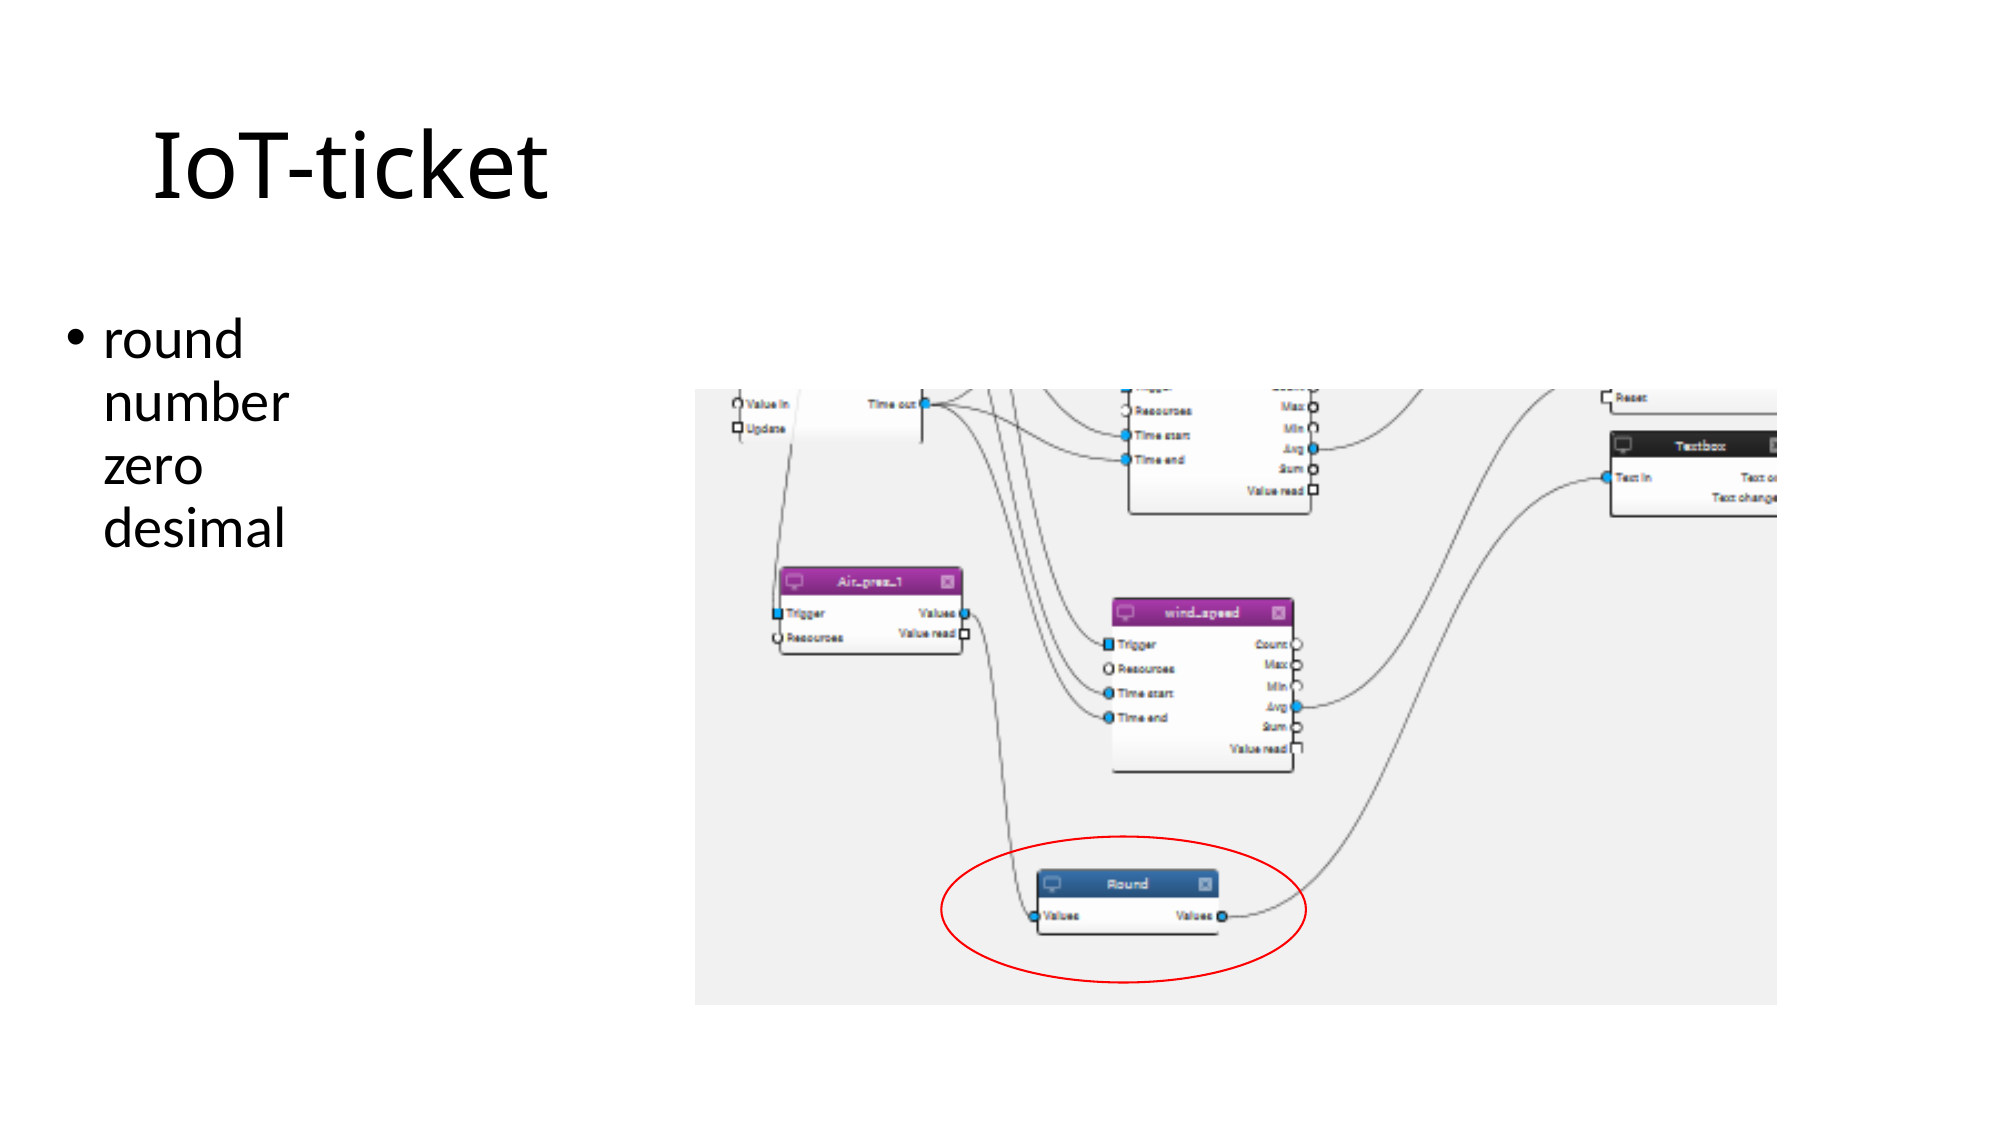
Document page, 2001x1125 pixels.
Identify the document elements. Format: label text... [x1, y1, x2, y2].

picture [695, 389, 1777, 1005]
list round number zero desimal [50, 300, 413, 881]
title IoT-ticket [137, 59, 1863, 278]
